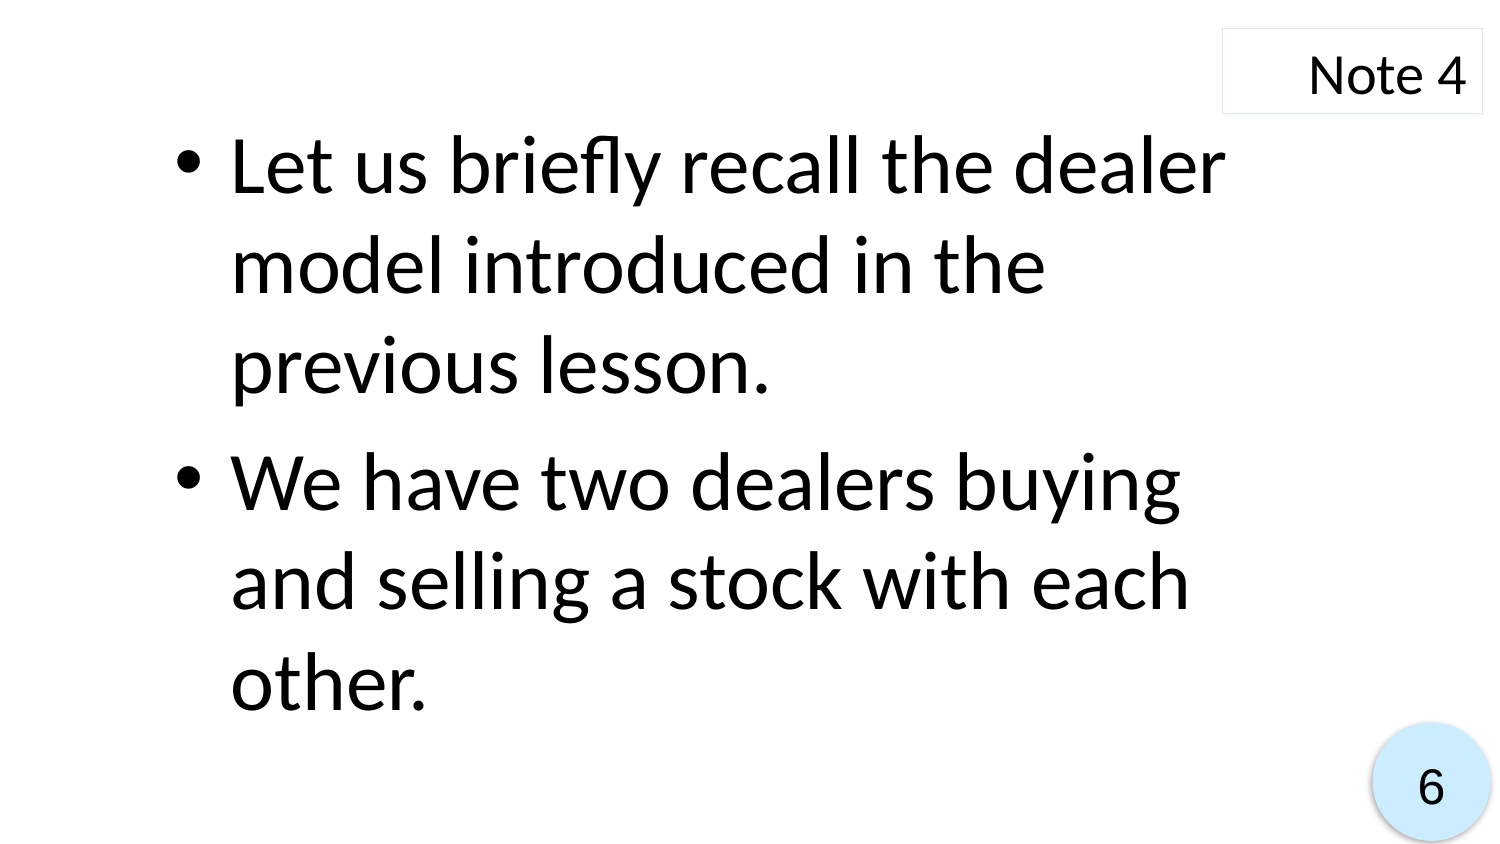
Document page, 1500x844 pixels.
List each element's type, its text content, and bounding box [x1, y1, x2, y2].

list Let us briefly recall the dealer model introduced in the previous lesson. We have two dealers buying and selling a stock with each other. [159, 102, 1282, 807]
text_box Note 4 [1222, 28, 1483, 114]
text_box 6 [1372, 762, 1491, 807]
